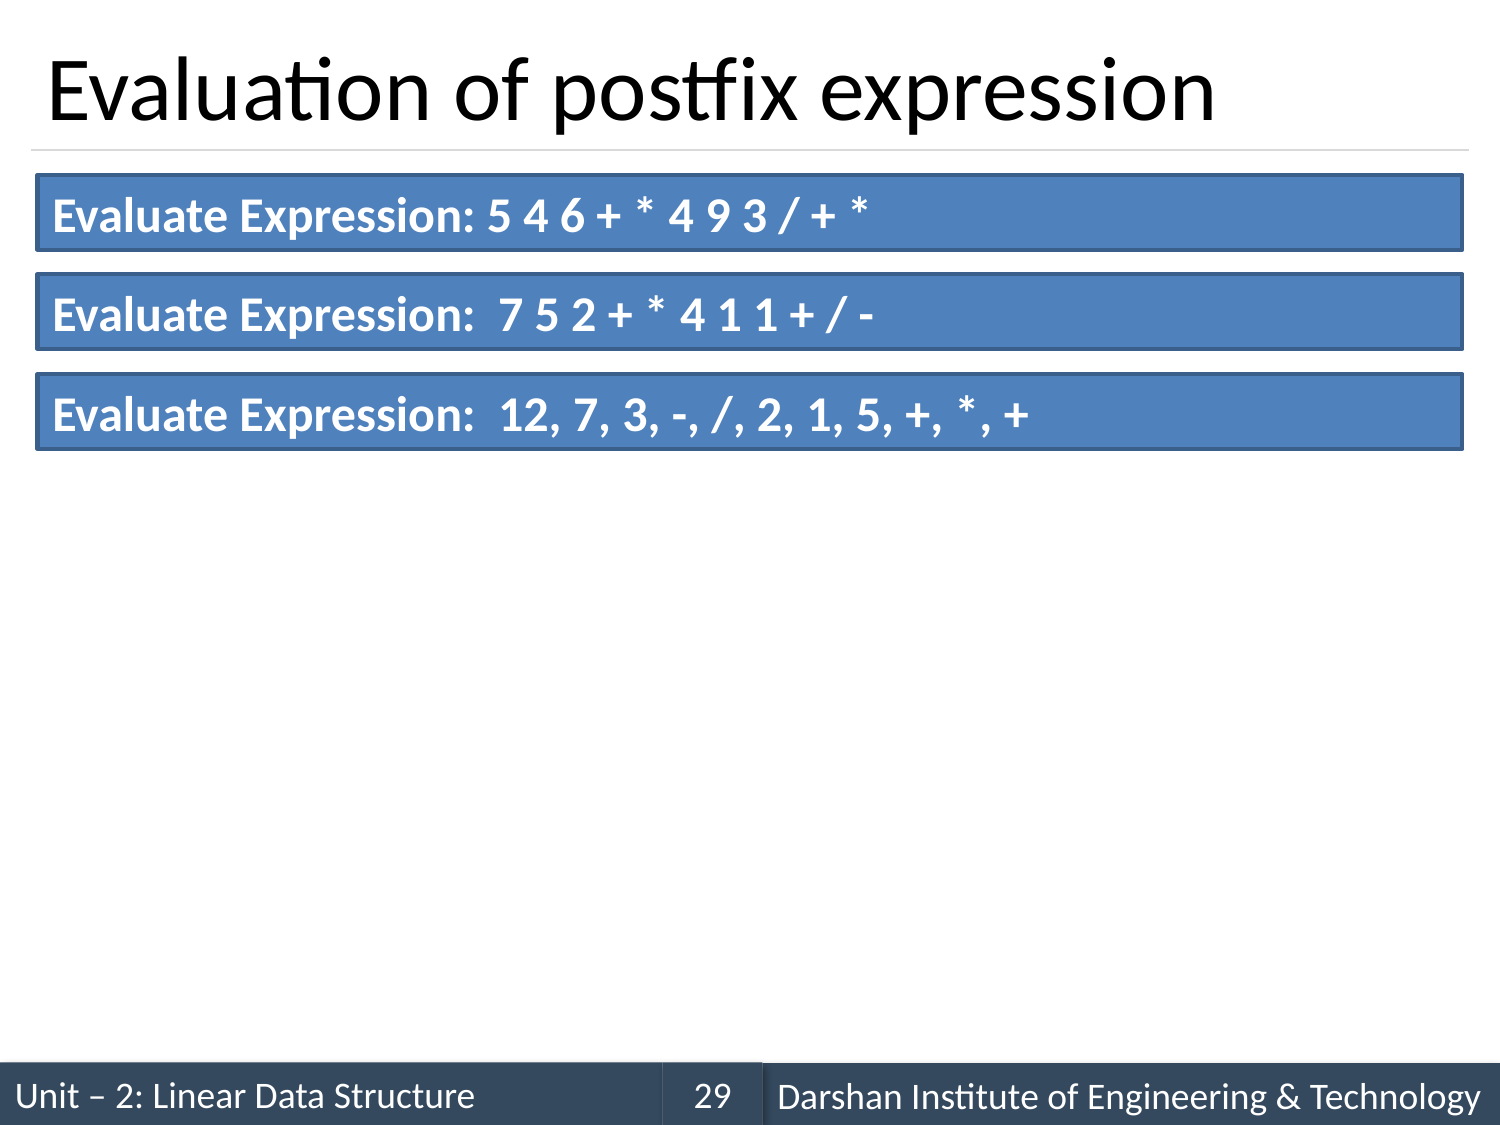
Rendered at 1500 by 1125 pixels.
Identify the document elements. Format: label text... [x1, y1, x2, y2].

text_box Evaluate Expression: 7 5 2 + * 4 1 1 + / - [35, 272, 1464, 351]
text_box Evaluate Expression: 5 4 6 + * 4 9 3 / + * [35, 173, 1464, 252]
title Evaluation of postfix expression [31, 17, 1469, 150]
text_box Evaluate Expression: 12, 7, 3, -, /, 2, 1, 5, +, *, + [35, 372, 1464, 451]
